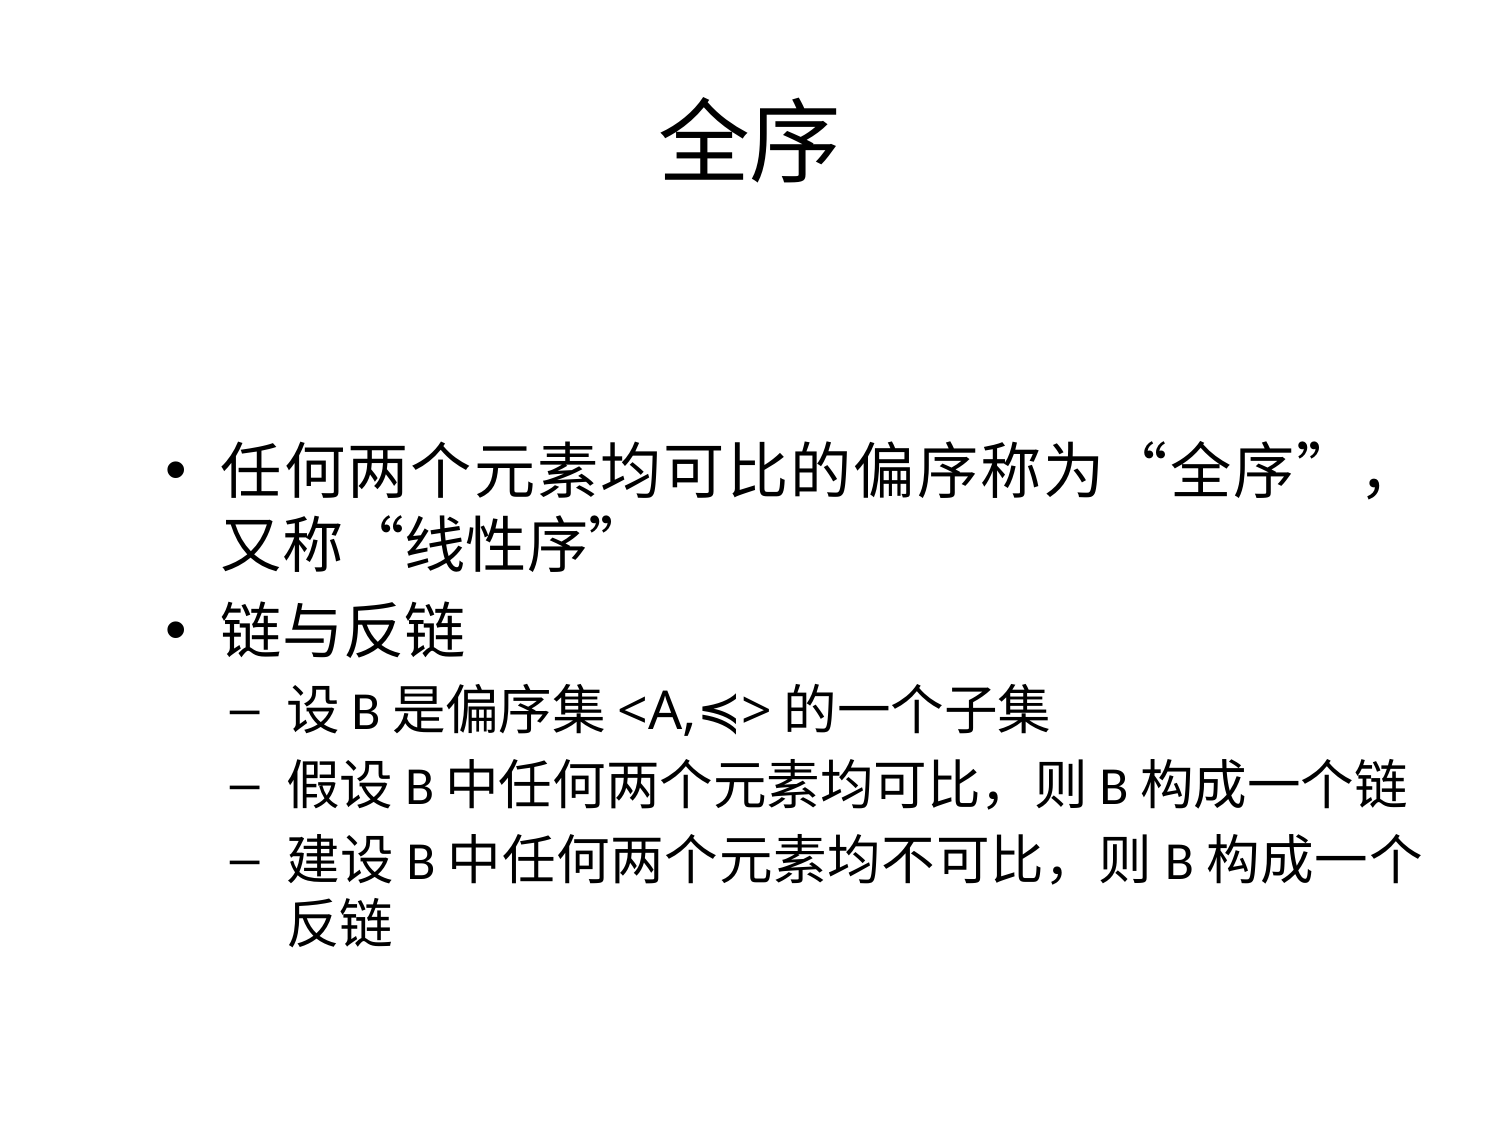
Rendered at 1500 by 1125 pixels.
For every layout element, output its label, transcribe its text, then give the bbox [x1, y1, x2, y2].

title 全序 [75, 45, 1425, 233]
list 任何两个元素均可比的偏序称为“全序”，又称“线性序” 链与反链 设B是偏序集<A,≼>的一个子集 假设B中任何两个元素均可比，则B构成一个链 建设B中任何两个元素均不可比，则B构成一个反链 [150, 425, 1438, 1013]
